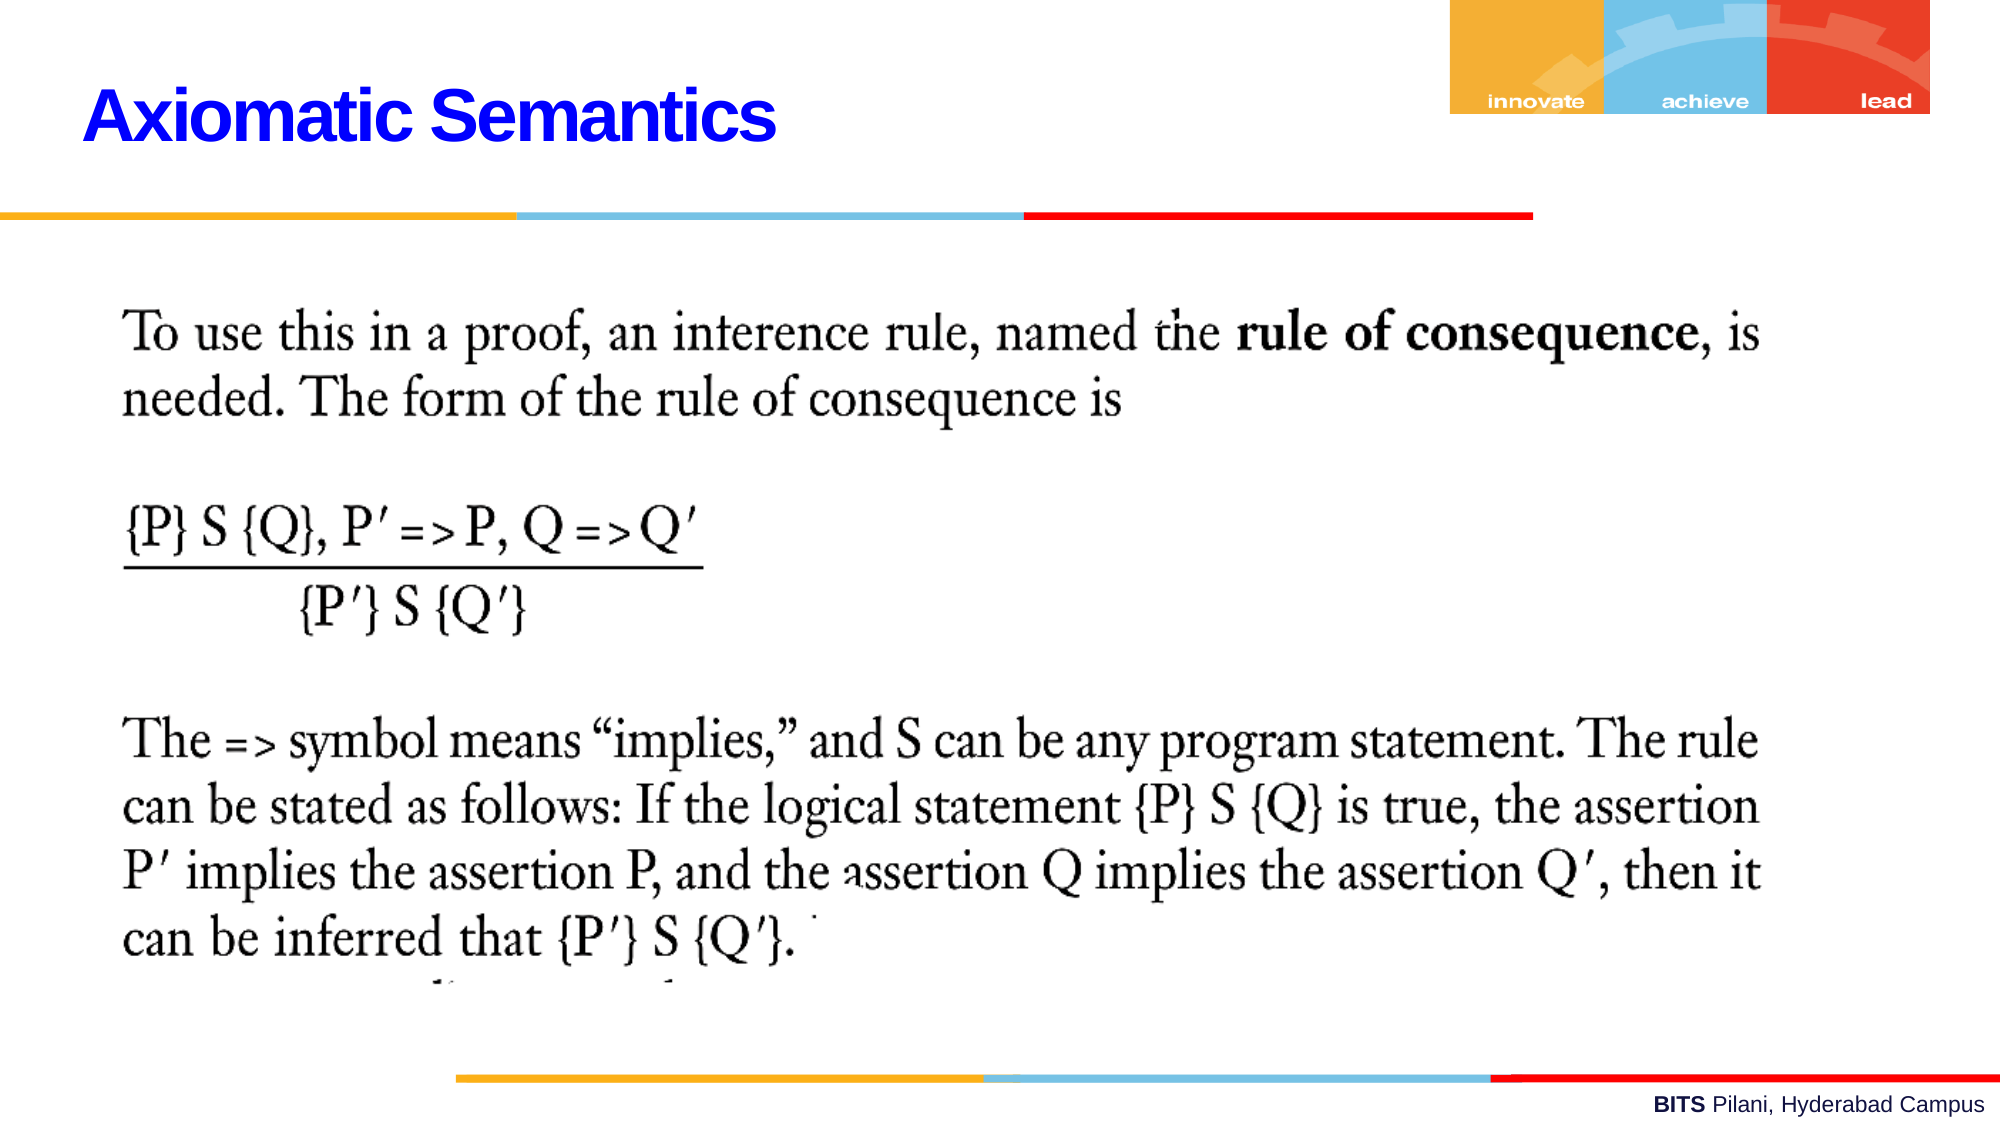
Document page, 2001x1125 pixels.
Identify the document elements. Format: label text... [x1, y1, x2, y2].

picture [1449, 0, 1930, 114]
picture [50, 244, 1843, 992]
list Axiomatic Semantics [66, 24, 1450, 213]
